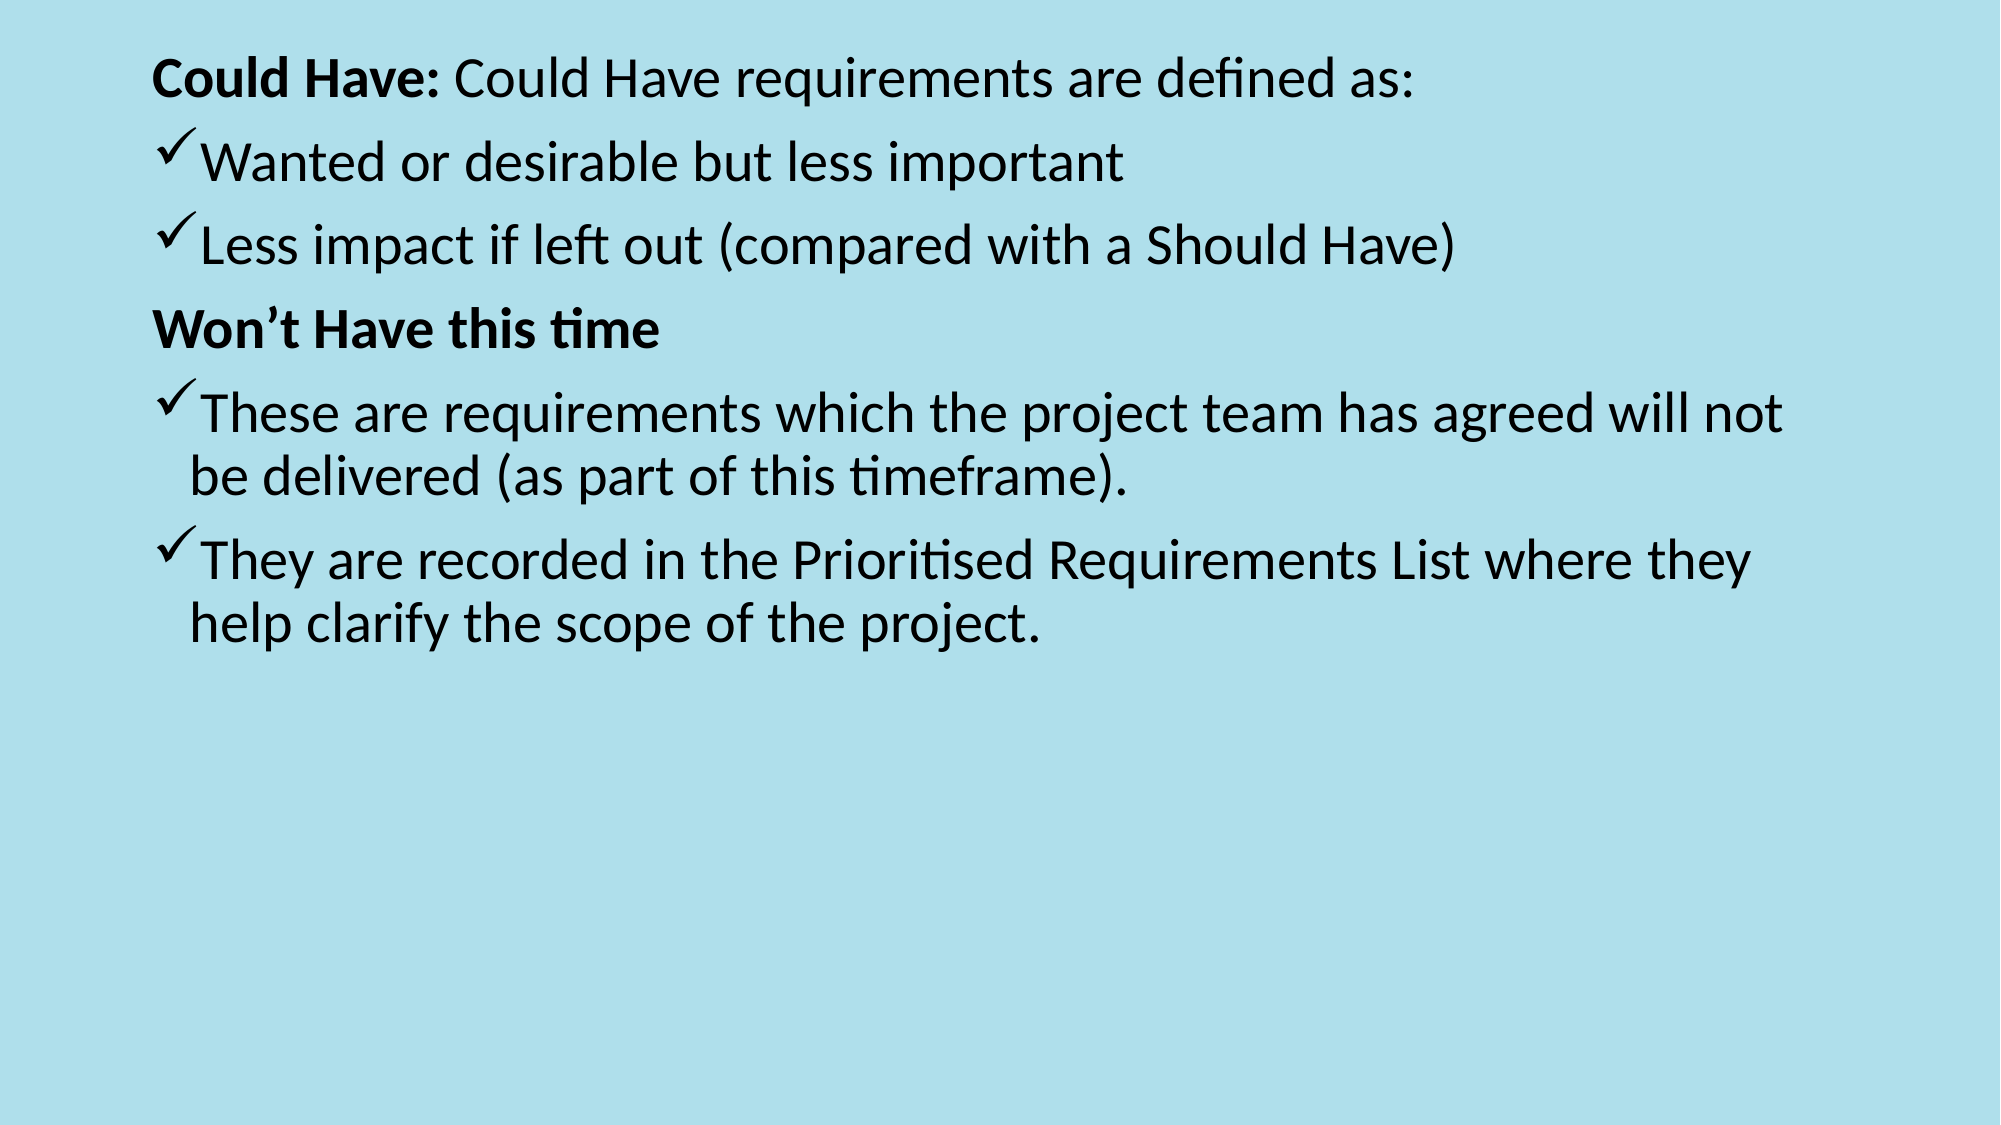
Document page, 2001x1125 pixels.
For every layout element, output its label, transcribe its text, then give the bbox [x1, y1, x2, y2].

list Could Have: Could Have requirements are defined as: Wanted or desirable but less important Less impact if left out (compared with a Should Have) Won’t Have this time These are requirements which the project team has agreed will not be delivered (as part of this timeframe). They are recorded in the Prioritised Requirements List where they help clarify the scope of the project. [137, 39, 1863, 1014]
